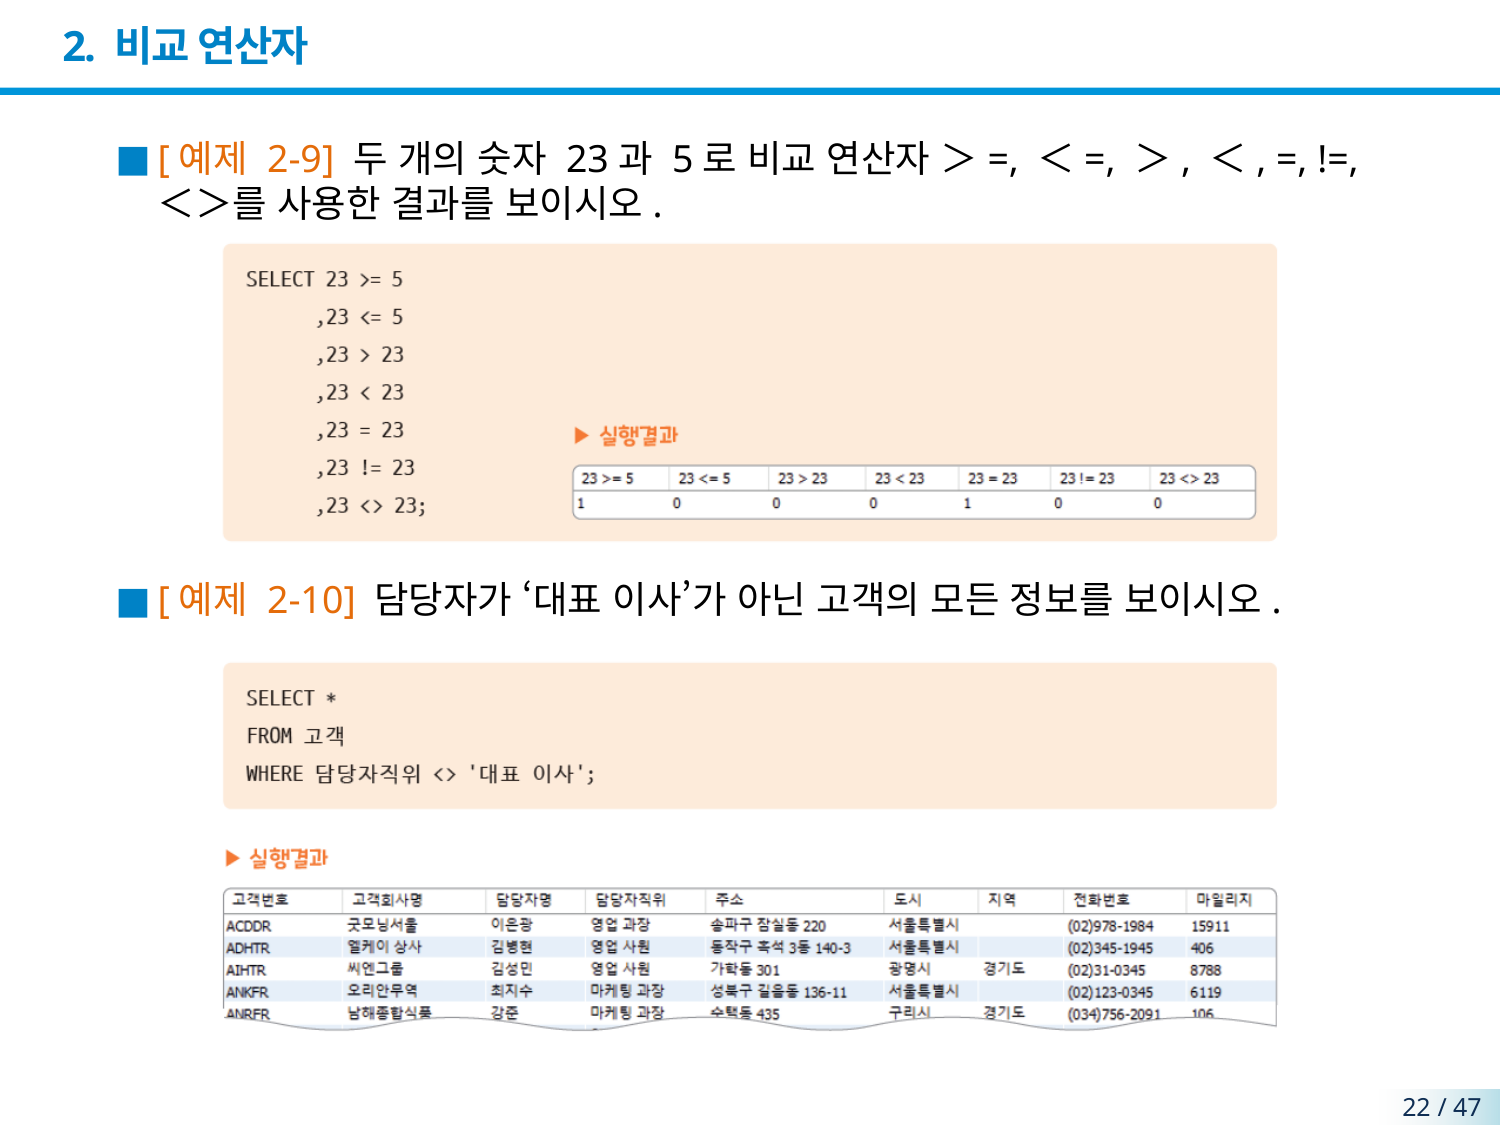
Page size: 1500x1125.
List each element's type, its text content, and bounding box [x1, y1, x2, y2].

picture [216, 656, 1284, 1037]
title 2. 비교 연산자 [47, 5, 1325, 84]
list [예제 2-9] 두 개의 숫자 23과 5로 비교 연산자 ＞=, ＜=, ＞, ＜, =, !=, ＜＞를 사용한 결과를 보이시오. [예제 2-10] 담당자가 ‘대표 이사’가 아닌 고객의 모든 정보를 보이시오. [100, 127, 1459, 1050]
picture [217, 237, 1283, 547]
